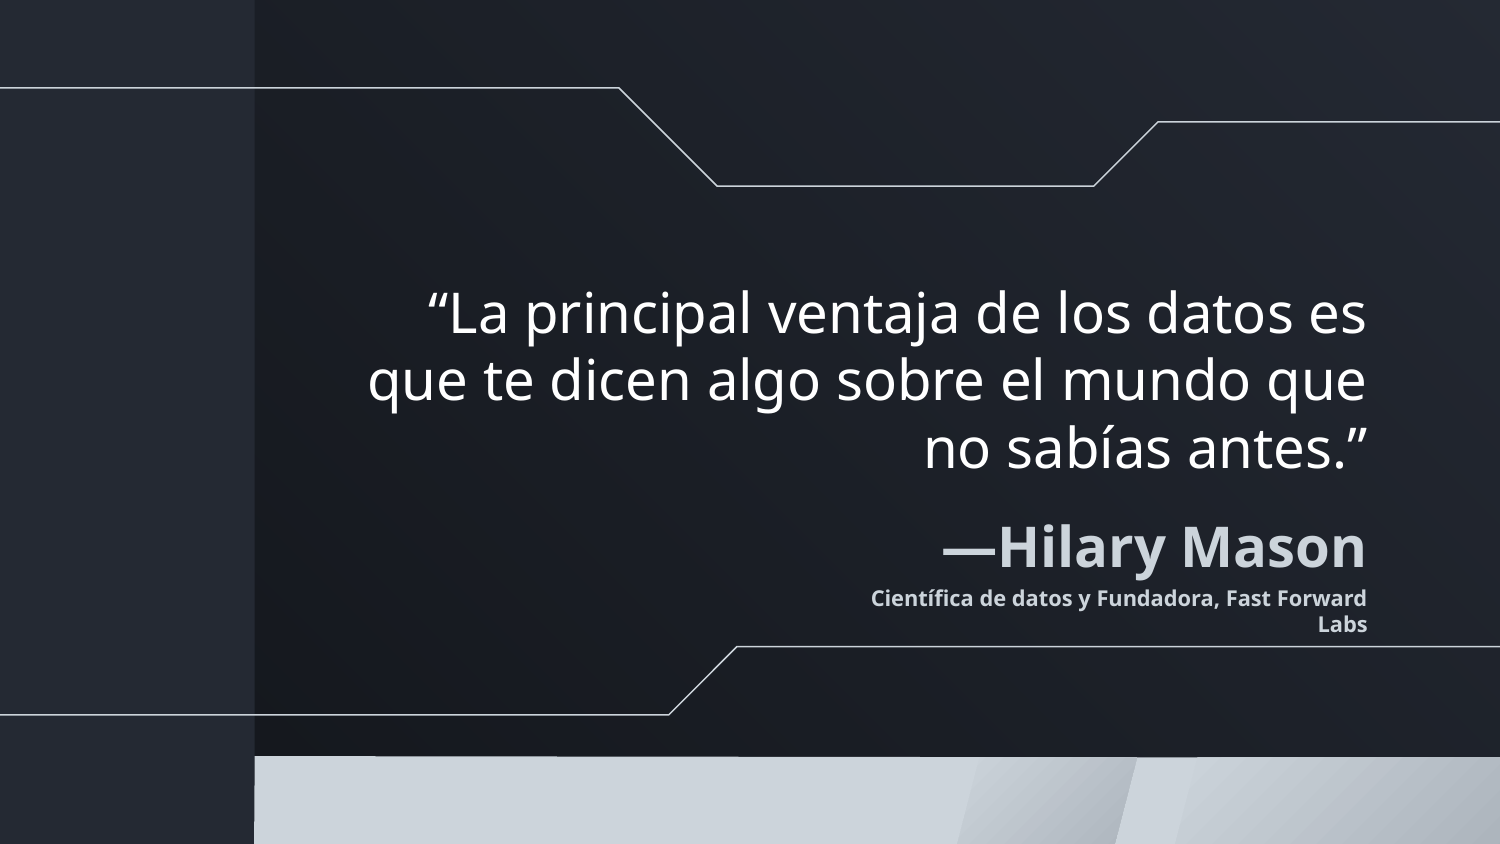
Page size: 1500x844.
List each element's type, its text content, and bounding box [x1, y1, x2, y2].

title —Hilary Mason [306, 496, 1383, 592]
text_box Científica de datos y Fundadora, Fast Forward Labs [801, 569, 1383, 665]
subtitle “La principal ventaja de los datos es que te dicen algo sobre el mundo que no sabías antes.” [306, 261, 1383, 496]
